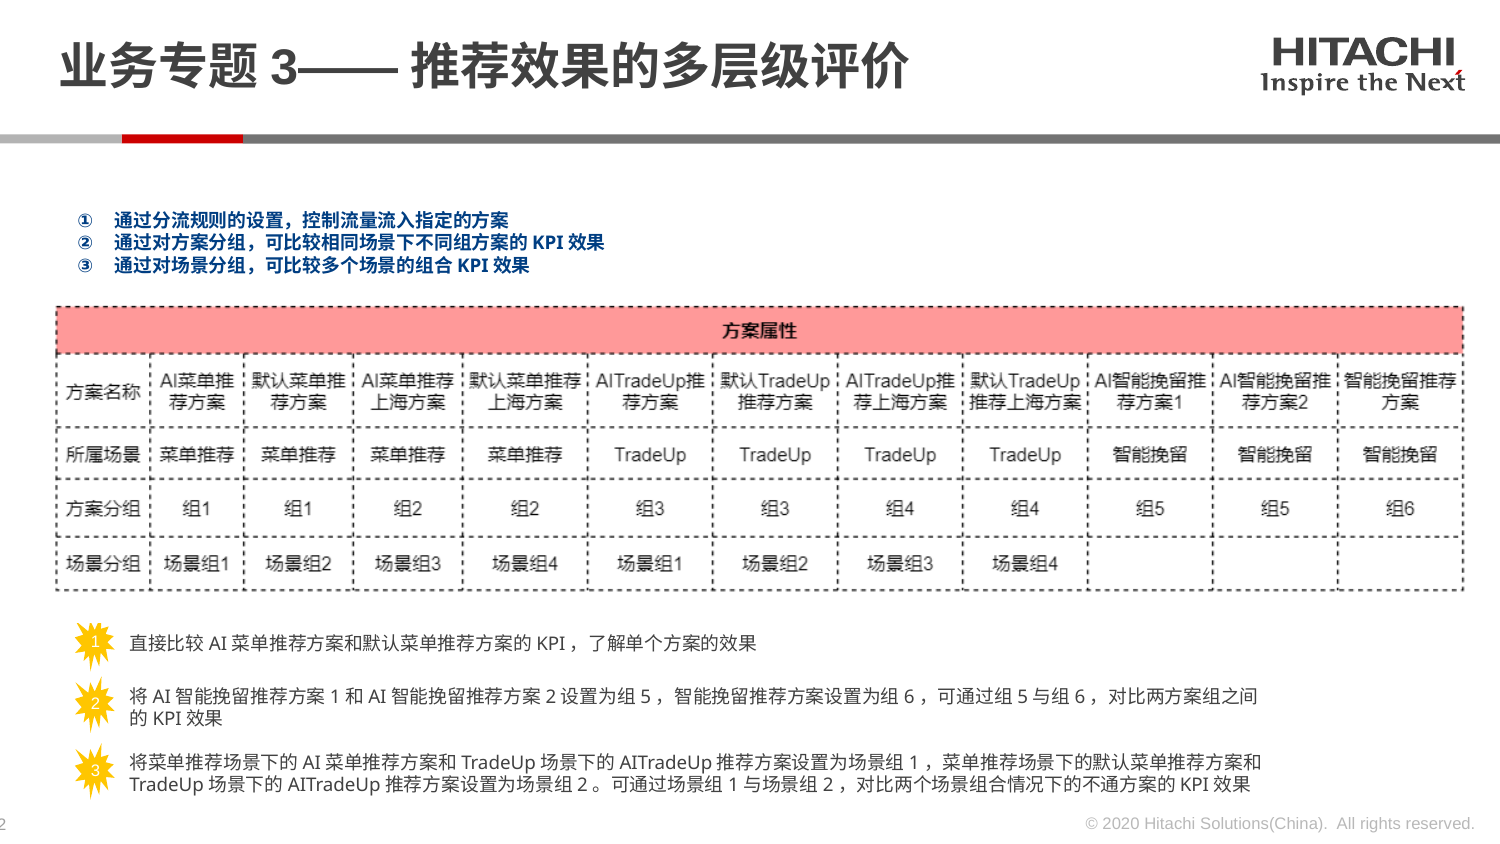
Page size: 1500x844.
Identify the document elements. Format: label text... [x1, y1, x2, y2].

text_box 3 [74, 743, 114, 800]
text_box 将菜单推荐场景下的AI菜单推荐方案和TradeUp场景下的AITradeUp推荐方案设置为场景组1，菜单推荐场景下的默认菜单推荐方案和TradeUp场景下的AITradeUp推荐方案设置为场景组2。可通过场景组1与场景组2，对比两个场景组合情况下的不通方案的KPI效果 [114, 743, 1286, 803]
text_box 1 [74, 631, 114, 672]
title 业务专题3——推荐效果的多层级评价 [43, 8, 1200, 129]
text_box 将AI智能挽留推荐方案1和AI智能挽留推荐方案2设置为组5，智能挽留推荐方案设置为组6，可通过组5与组6，对比两方案组之间的KPI效果 [114, 677, 1286, 737]
picture [27, 275, 1473, 623]
text_box 通过分流规则的设置，控制流量流入指定的方案 通过对方案分组，可比较相同场景下不同组方案的KPI效果 通过对场景分组，可比较多个场景的组合KPI效果 [62, 200, 1084, 274]
text_box 直接比较AI菜单推荐方案和默认菜单推荐方案的KPI，了解单个方案的效果 [114, 631, 864, 662]
text_box 2 [74, 676, 114, 733]
